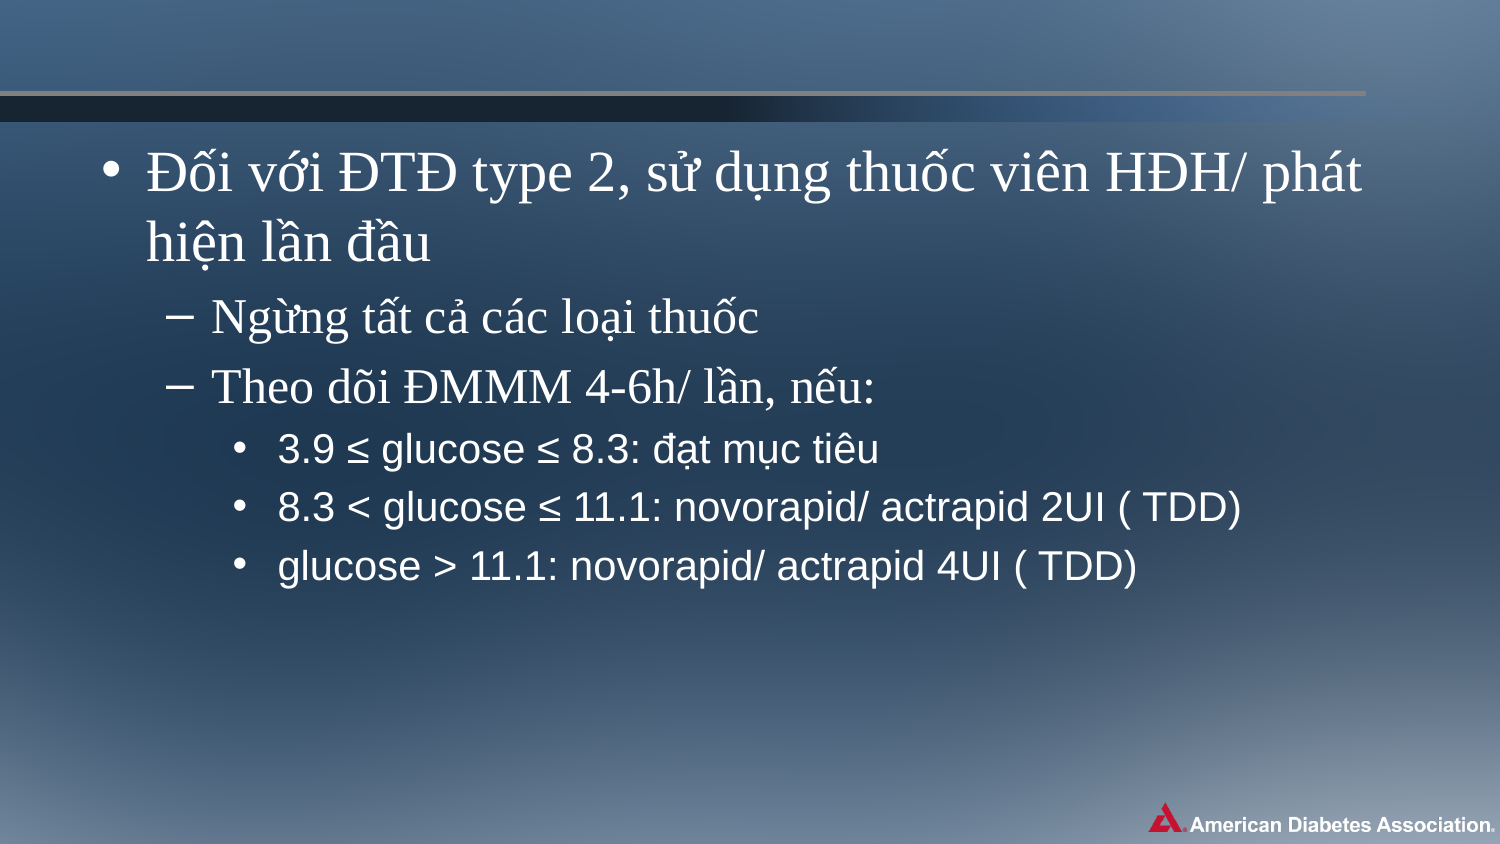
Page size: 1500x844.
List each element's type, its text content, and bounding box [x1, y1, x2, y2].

list Đối với ĐTĐ type 2, sử dụng thuốc viên HĐH/ phát hiện lần đầu Ngừng tất cả các loại thuốc Theo dõi ĐMMM 4-6h/ lần, nếu: 3.9 ≤ glucose ≤ 8.3: đạt mục tiêu 8.3 < glucose ≤ 11.1: novorapid/ actrapid 2UI ( TDD) glucose > 11.1: novorapid/ actrapid 4UI ( TDD) [75, 126, 1425, 755]
picture [0, 0, 1500, 844]
